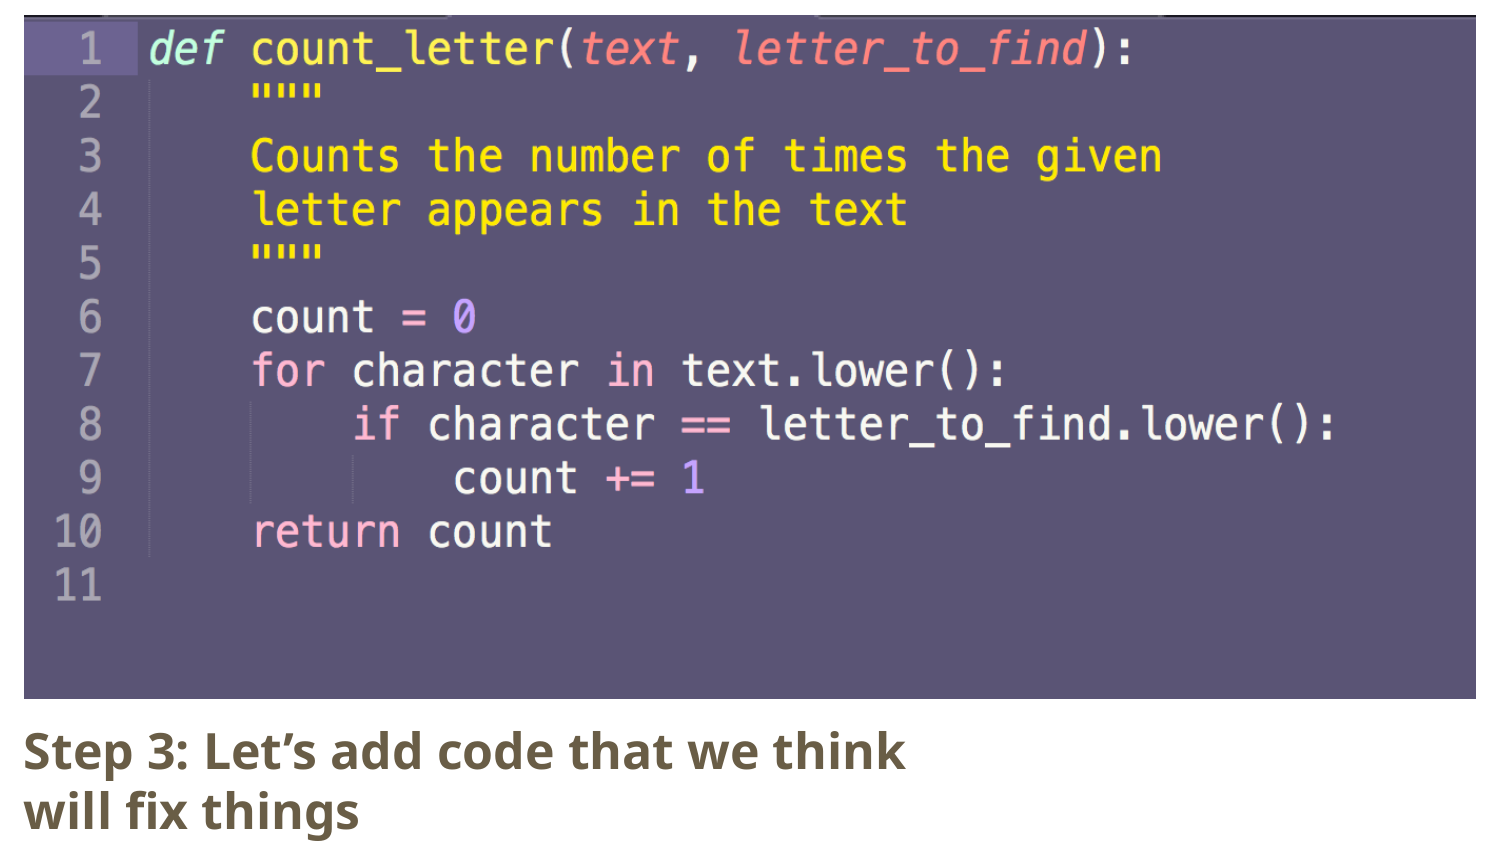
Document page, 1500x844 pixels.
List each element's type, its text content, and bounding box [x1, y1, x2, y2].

picture [23, 15, 1477, 699]
list Step 3: Let’s add code that we think will fix things [8, 730, 993, 829]
